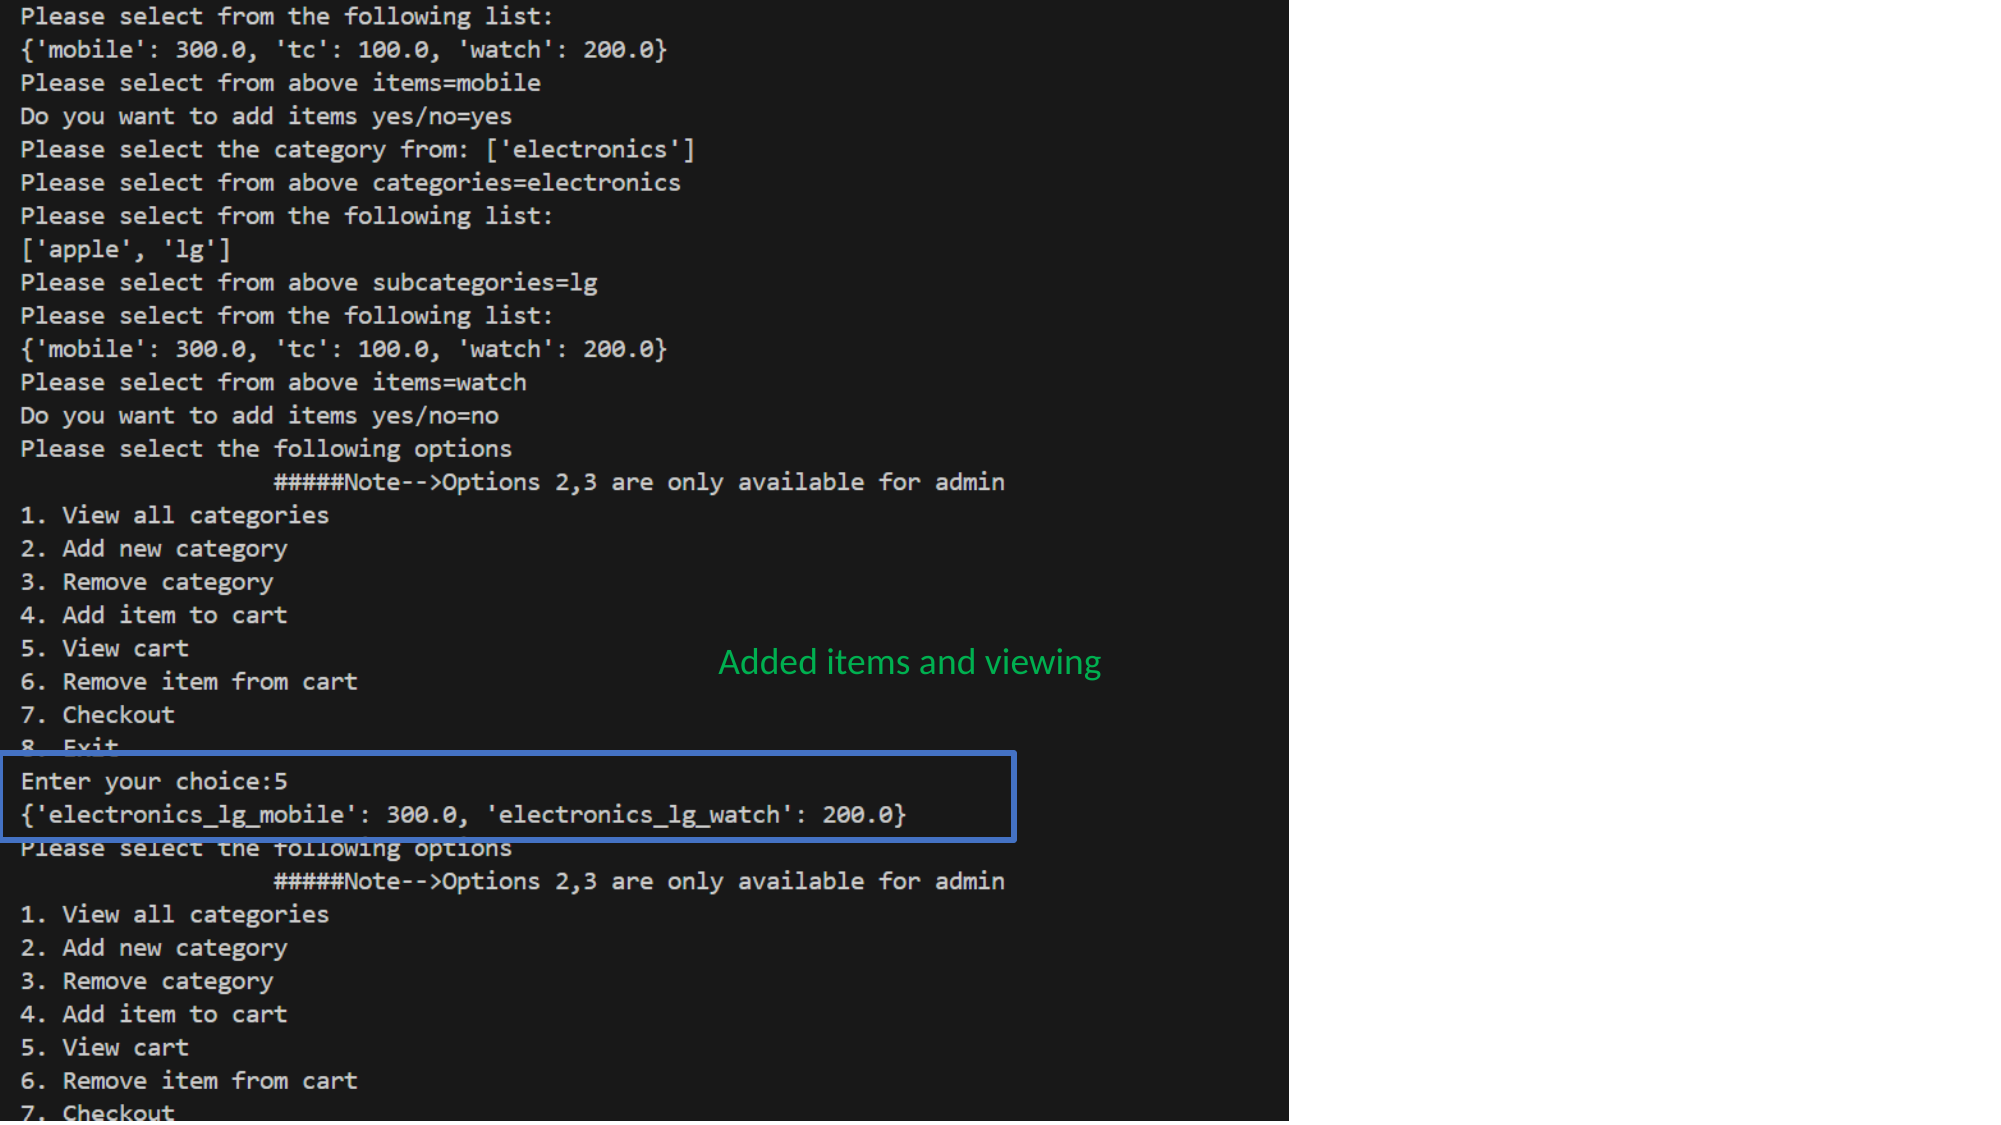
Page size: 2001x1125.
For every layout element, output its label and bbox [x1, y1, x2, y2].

picture [0, 0, 1289, 1122]
